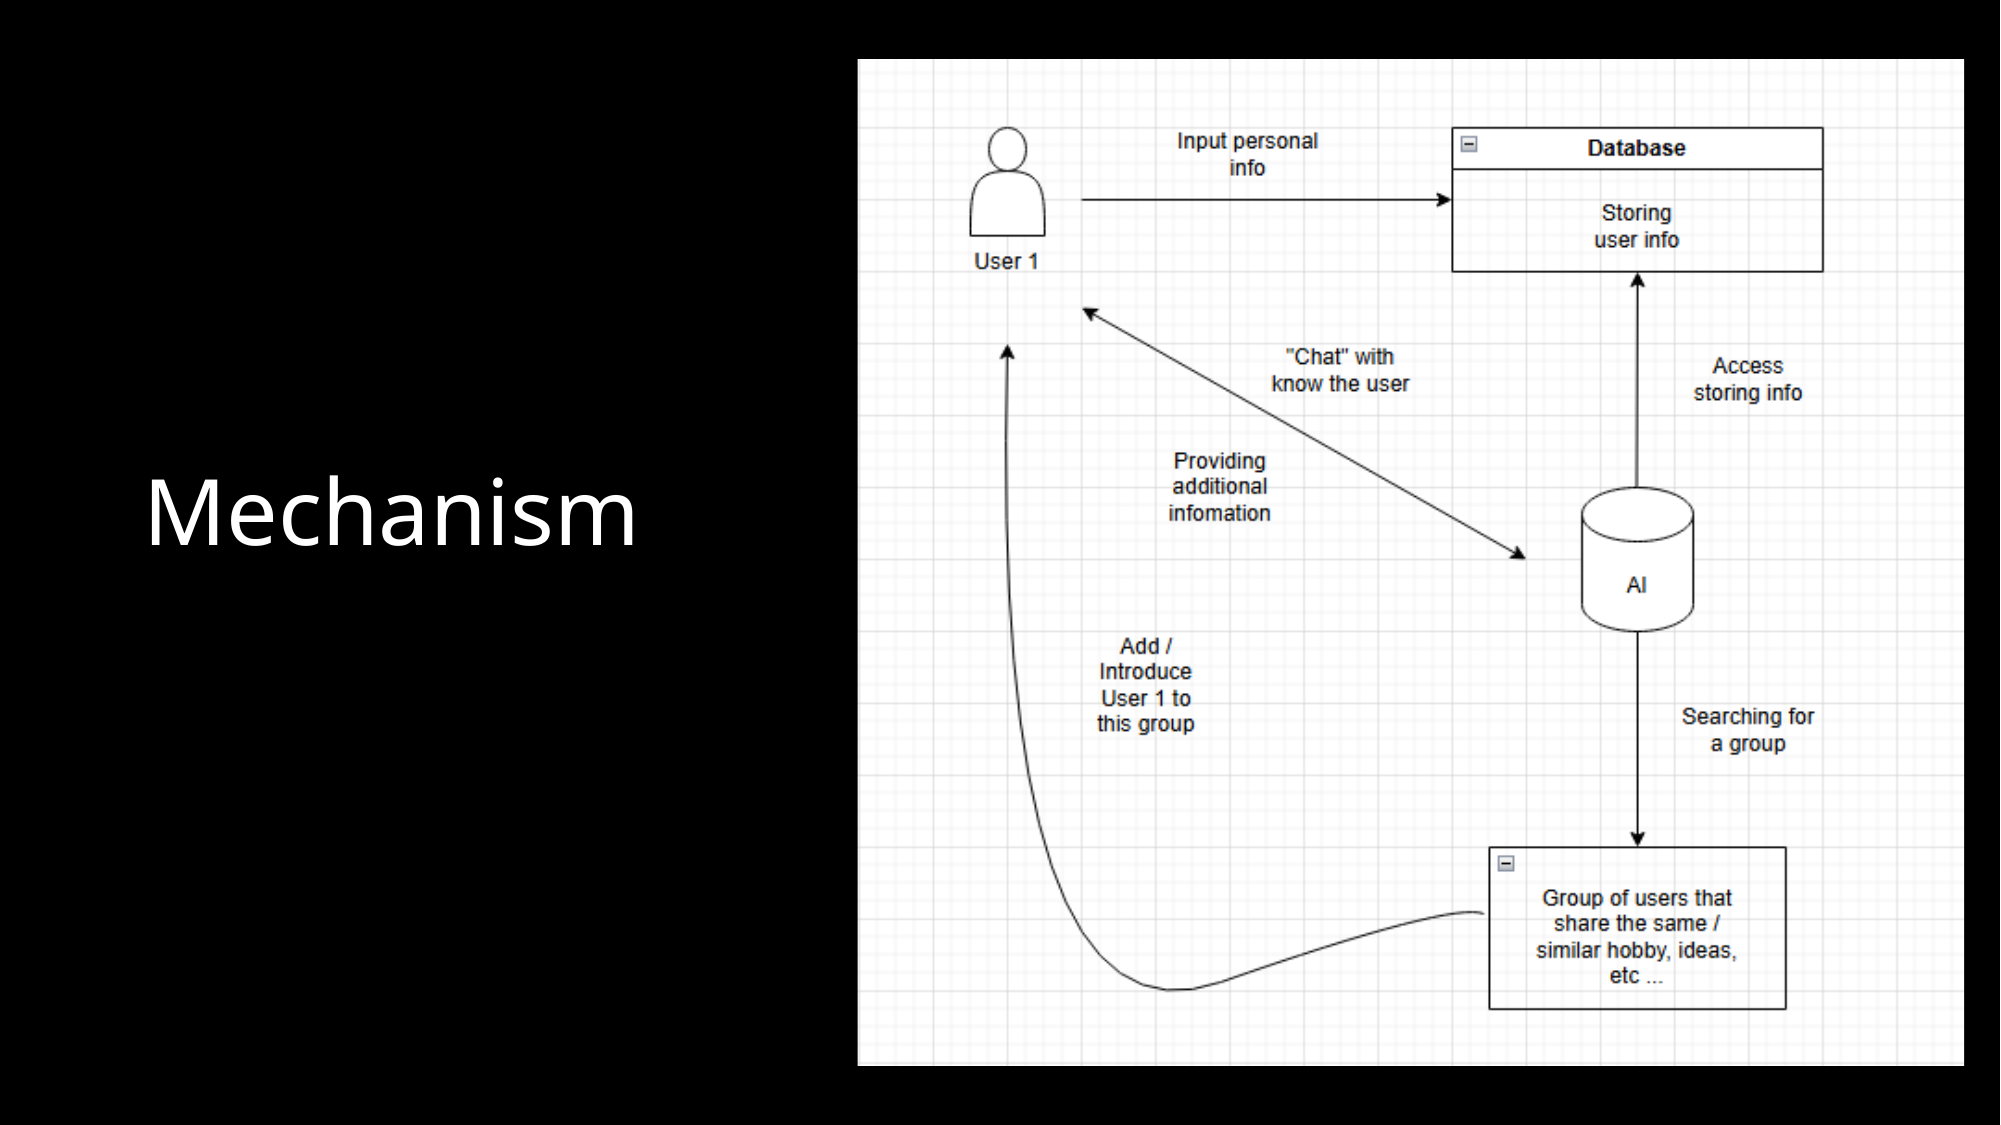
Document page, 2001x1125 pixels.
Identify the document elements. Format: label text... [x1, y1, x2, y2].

title Mechanism [128, 458, 857, 667]
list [857, 59, 1965, 1066]
